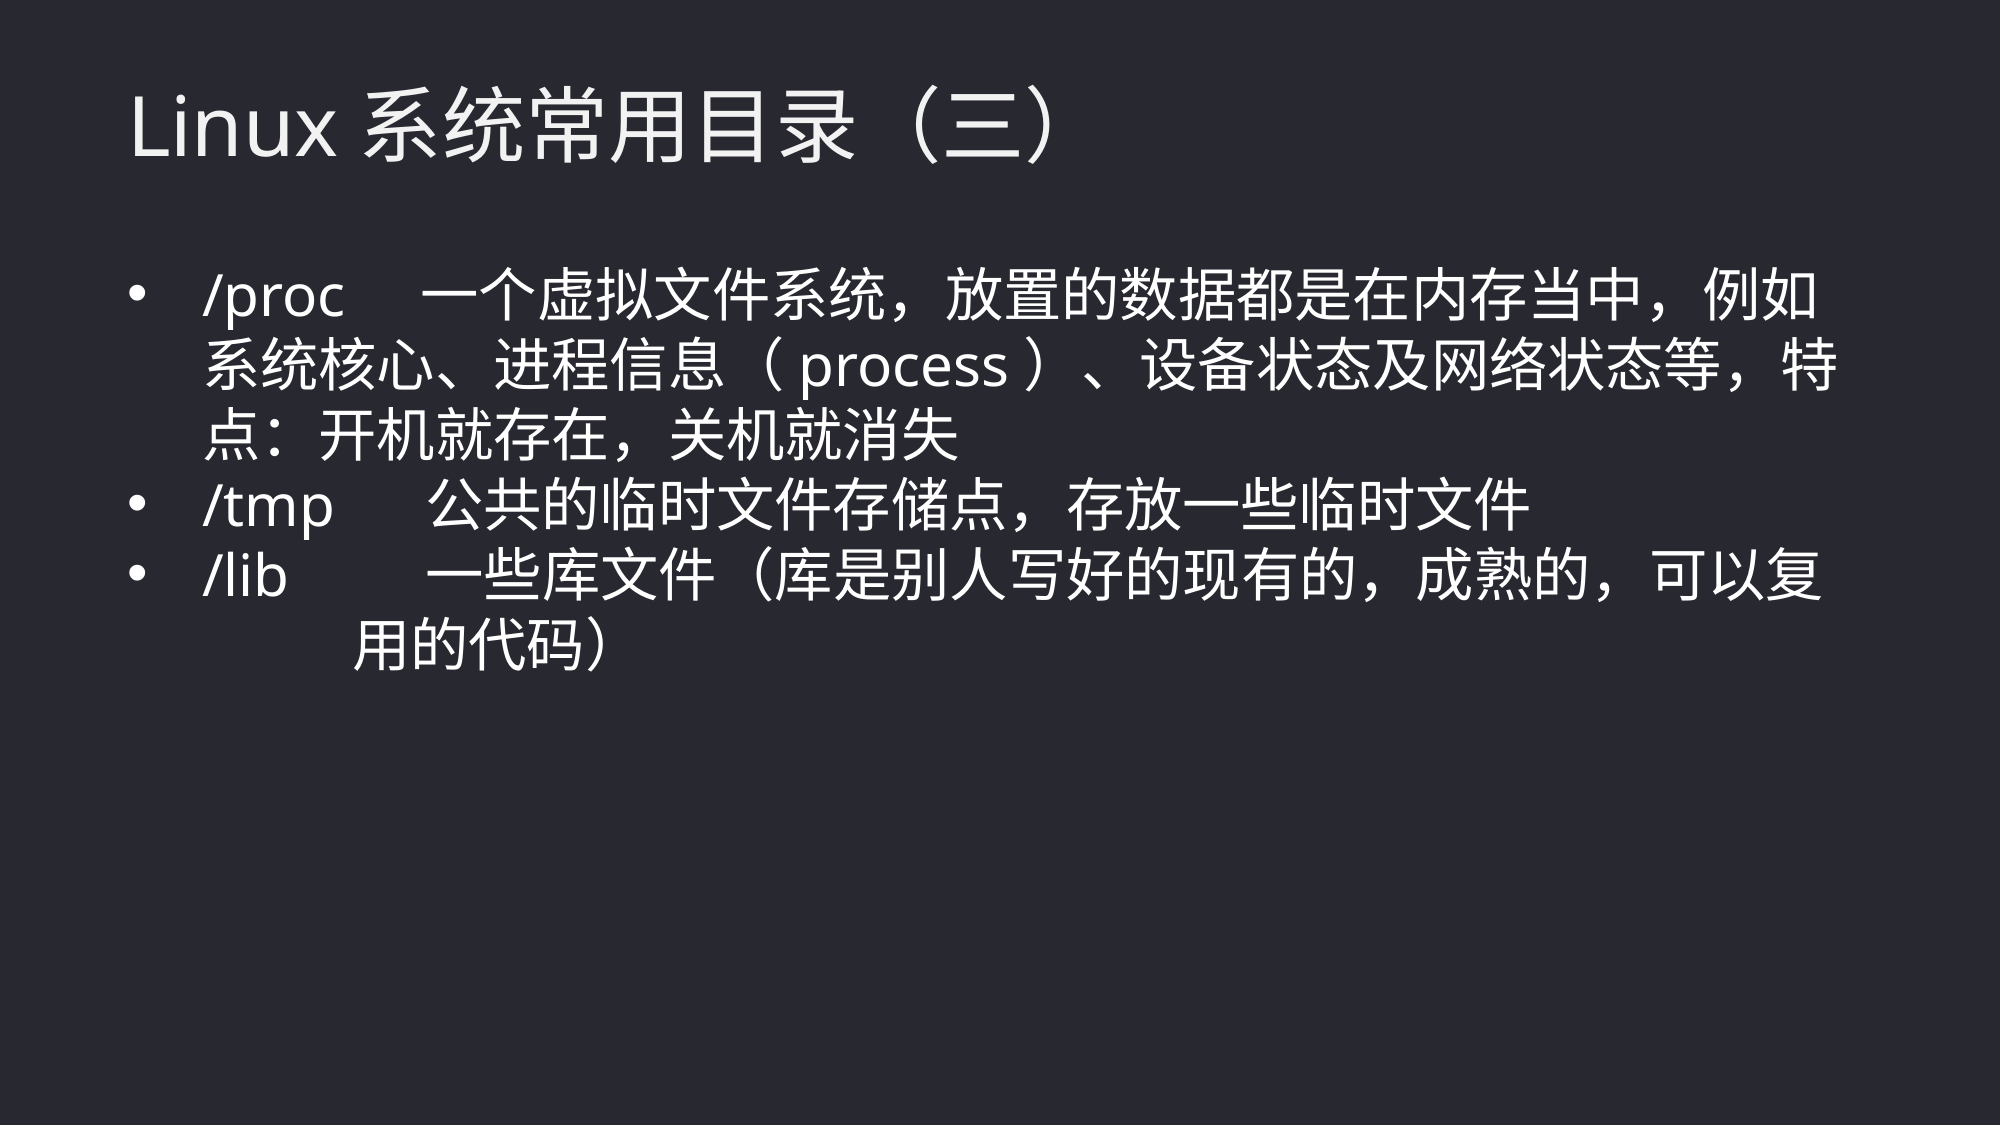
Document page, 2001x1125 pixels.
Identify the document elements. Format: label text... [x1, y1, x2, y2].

text_box Linux系统常用目录（三） [112, 77, 1387, 233]
text_box /proc 一个虚拟文件系统，放置的数据都是在内存当中，例如系统核心、进程信息（process）、设备状态及网络状态等，特点：开机就存在，关机就消失 /tmp 公共的临时文件存储点，存放一些临时文件 /lib 一些库文件（库是别人写好的现有的，成熟的，可以复 用的代码） [112, 250, 1885, 685]
